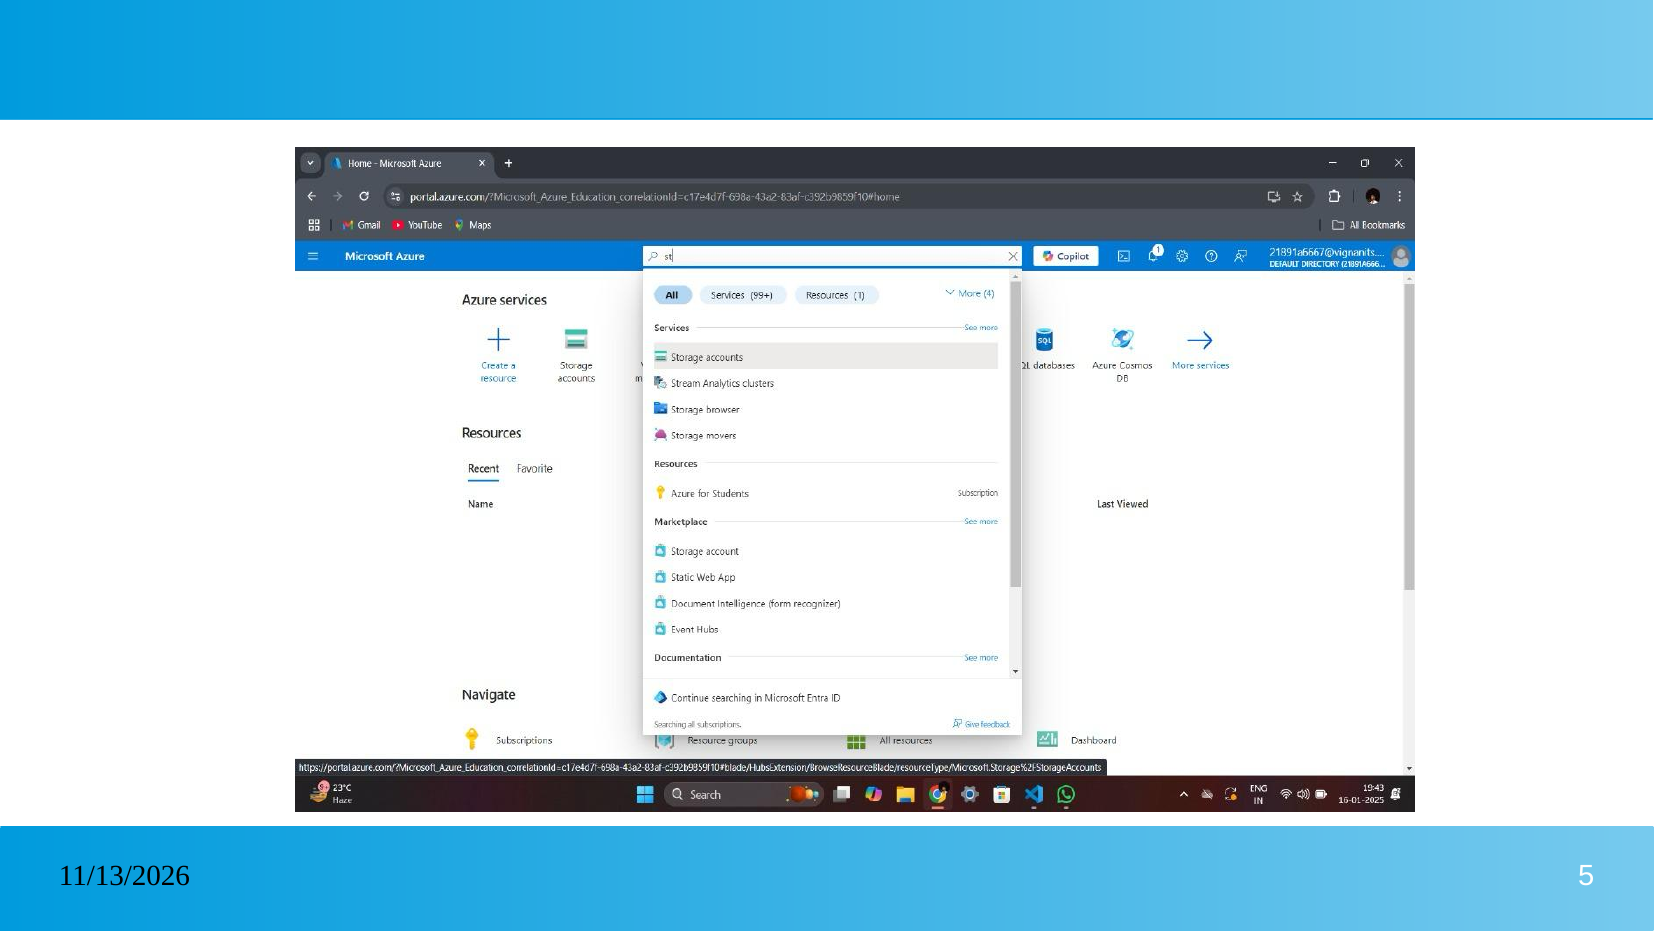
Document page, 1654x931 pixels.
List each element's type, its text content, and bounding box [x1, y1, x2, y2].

picture [295, 147, 1415, 812]
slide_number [59, 856, 443, 916]
slide_number 5 [1210, 856, 1595, 916]
